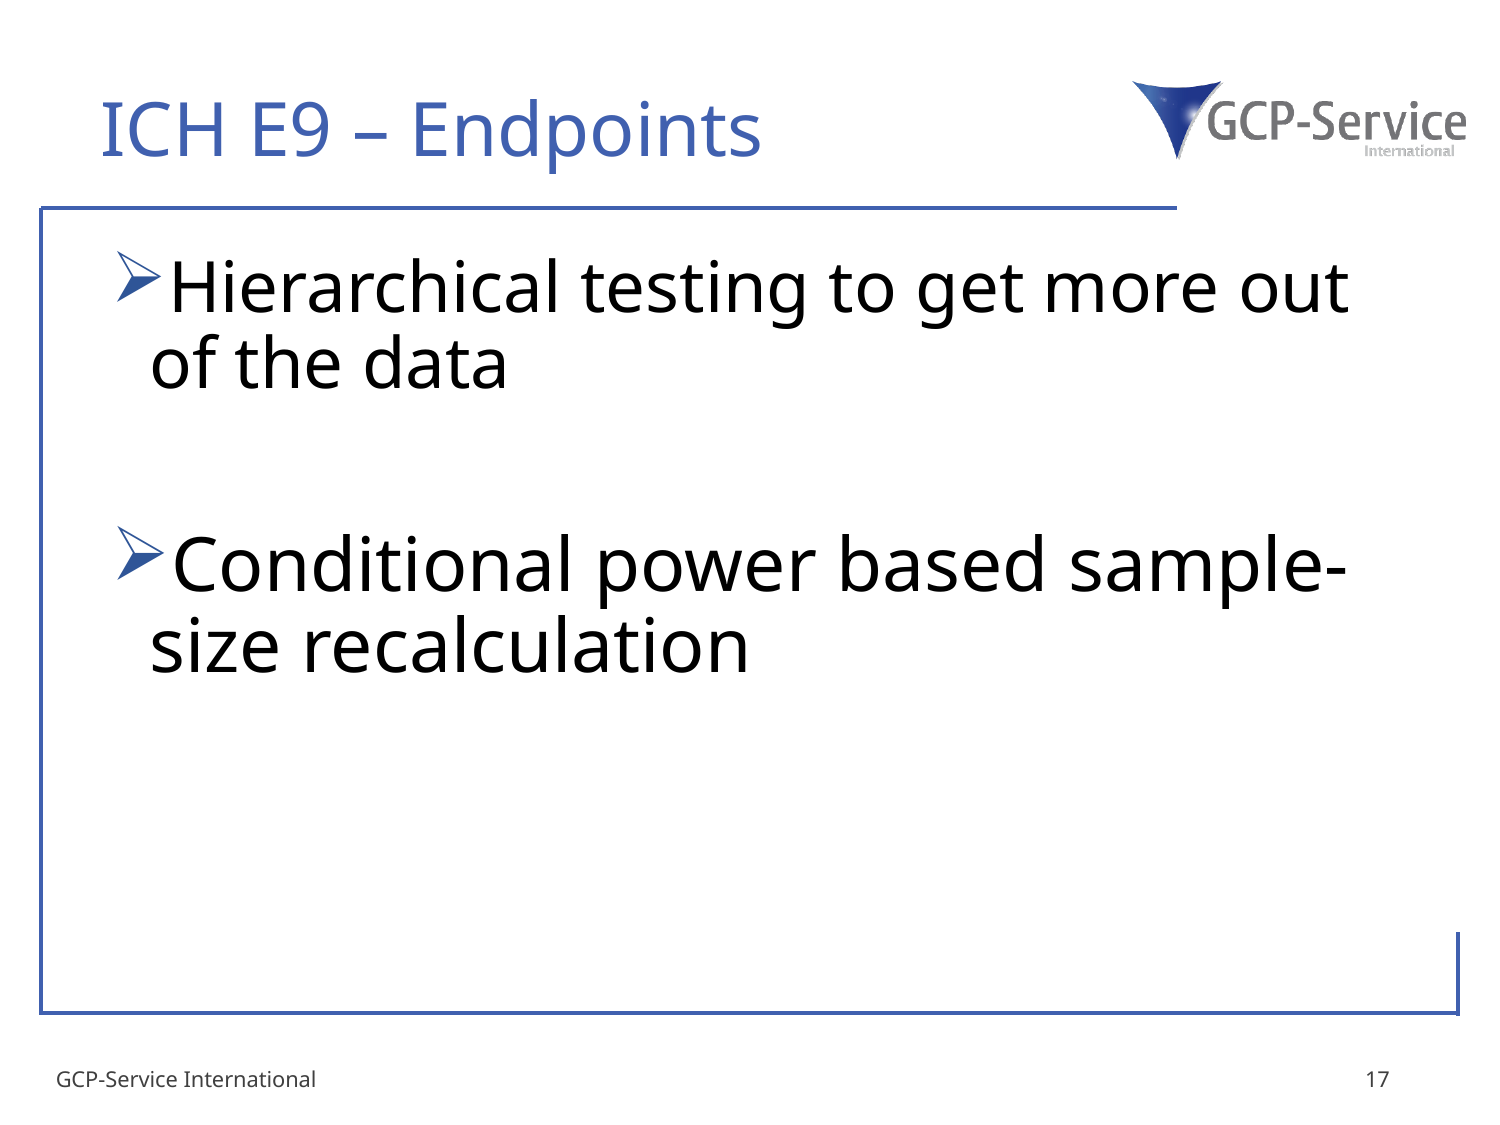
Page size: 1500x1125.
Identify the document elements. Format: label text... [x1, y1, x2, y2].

title ICH E9 – Endpoints [85, 76, 1153, 189]
list Hierarchical testing to get more out of the data Conditional power based sample-size recalculation [96, 244, 1386, 971]
footer GCP-Service International [40, 1050, 549, 1111]
slide_number 17 [1067, 1050, 1405, 1111]
picture [1153, 81, 1466, 160]
